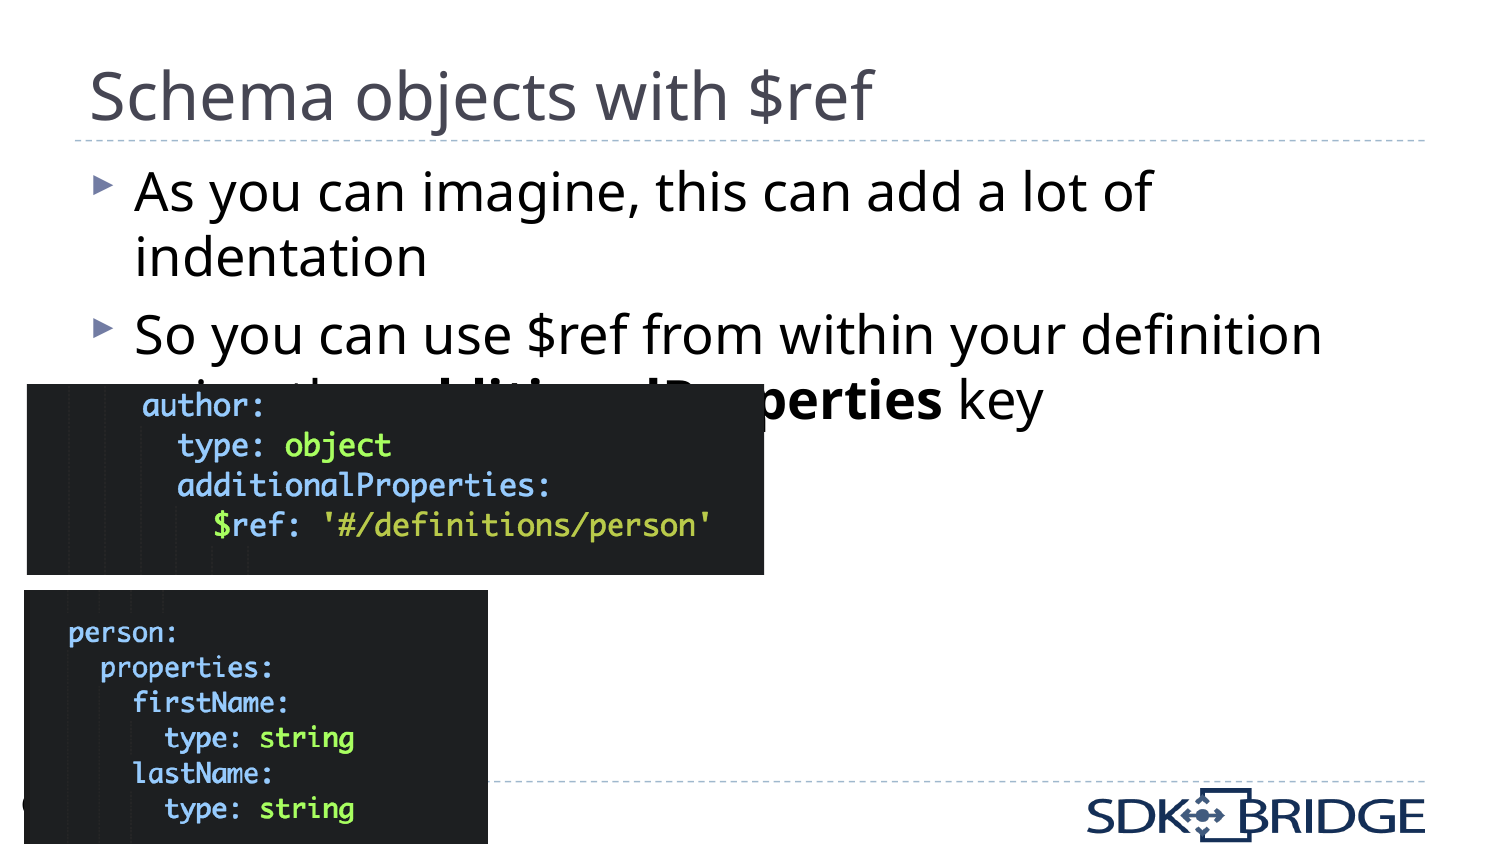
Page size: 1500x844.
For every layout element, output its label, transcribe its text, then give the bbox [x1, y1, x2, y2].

list As you can imagine, this can add a lot of indentation So you can use $ref from within your definition using the additionalProperties key [75, 150, 1400, 785]
picture [26, 384, 765, 576]
picture [24, 590, 488, 844]
picture [1087, 788, 1425, 843]
title Schema objects with $ref [75, 18, 1425, 141]
